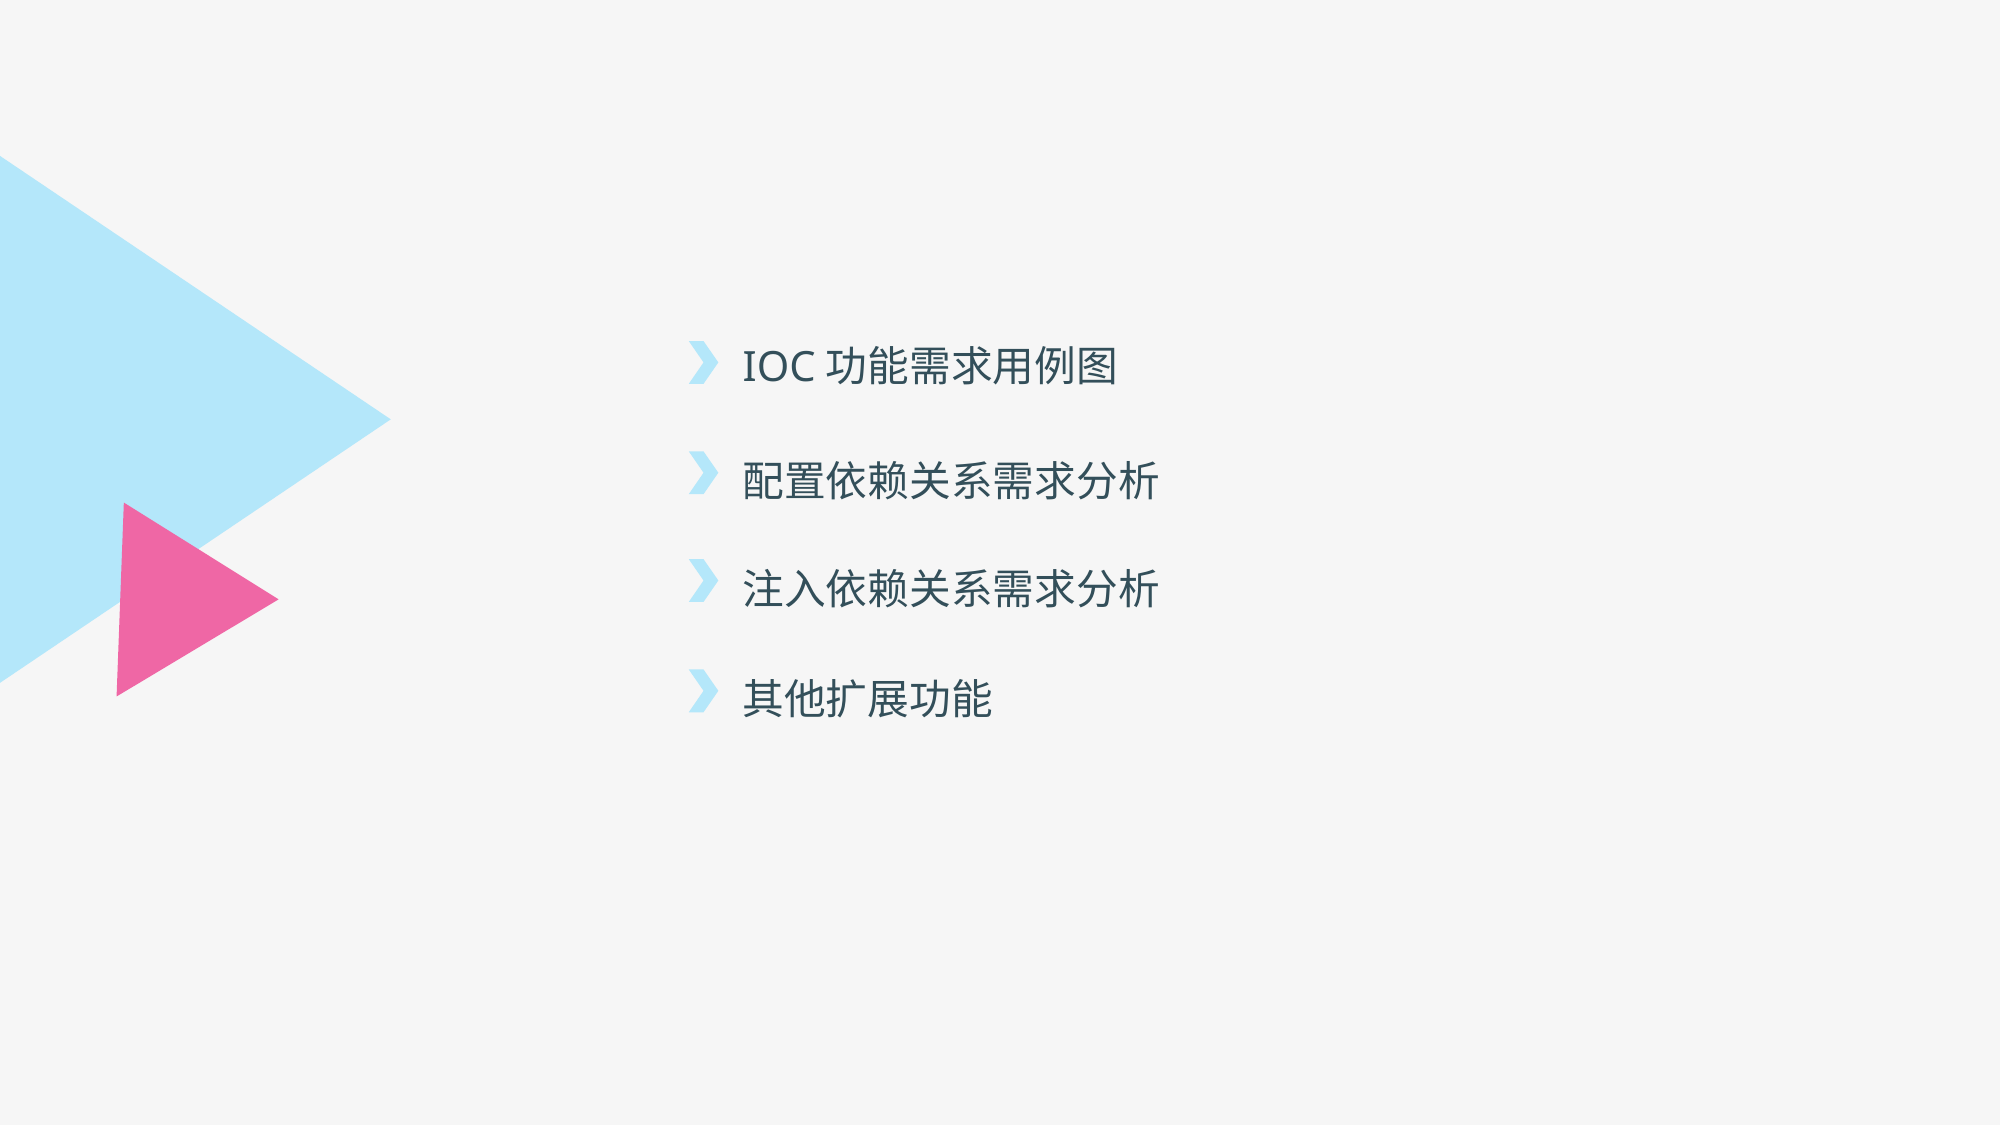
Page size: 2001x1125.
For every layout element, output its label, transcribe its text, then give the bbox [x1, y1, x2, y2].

text_box [115, 500, 281, 699]
text_box IOC功能需求用例图 [727, 306, 1210, 397]
text_box [686, 668, 720, 714]
text_box [686, 340, 720, 385]
text_box 其他扩展功能 [727, 640, 1011, 731]
text_box 配置依赖关系需求分析 [727, 422, 1266, 513]
text_box 注入依赖关系需求分析 [727, 530, 1294, 621]
text_box [686, 450, 720, 496]
text_box [0, 154, 393, 685]
text_box [686, 558, 720, 603]
